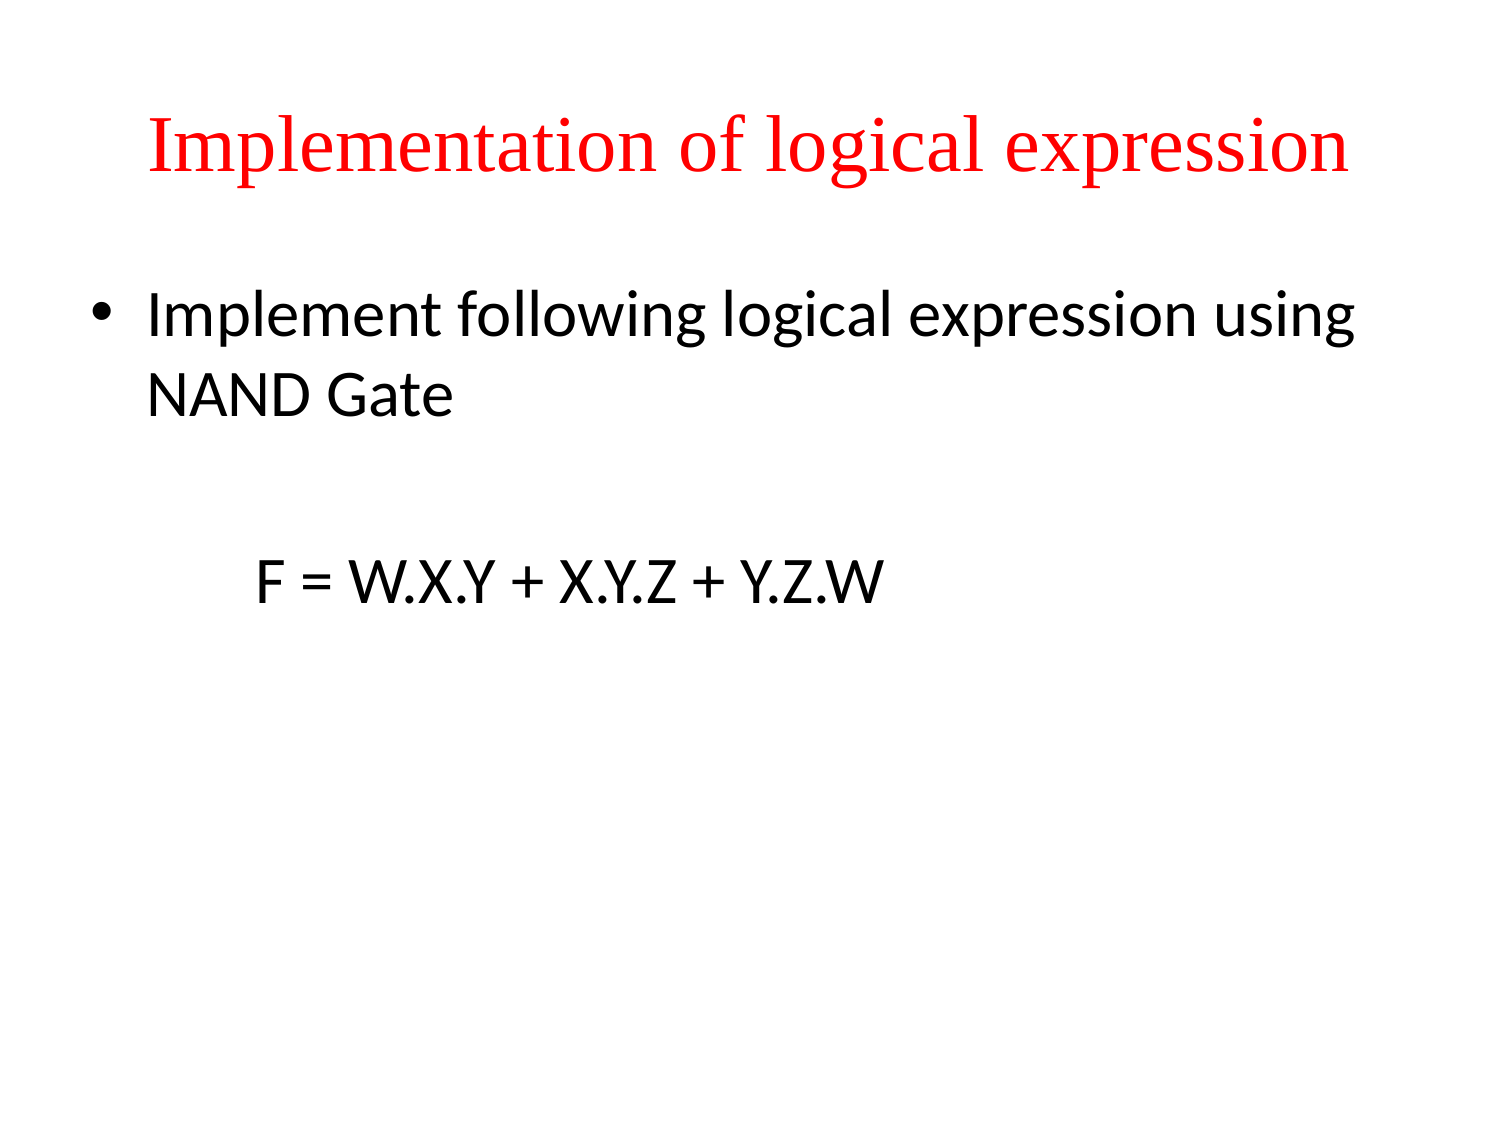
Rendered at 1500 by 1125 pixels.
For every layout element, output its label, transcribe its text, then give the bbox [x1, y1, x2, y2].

list Implement following logical expression using NAND Gate F = W.X.Y + X.Y.Z + Y.Z.W [75, 262, 1425, 1005]
title Implementation of logical expression [75, 45, 1425, 233]
